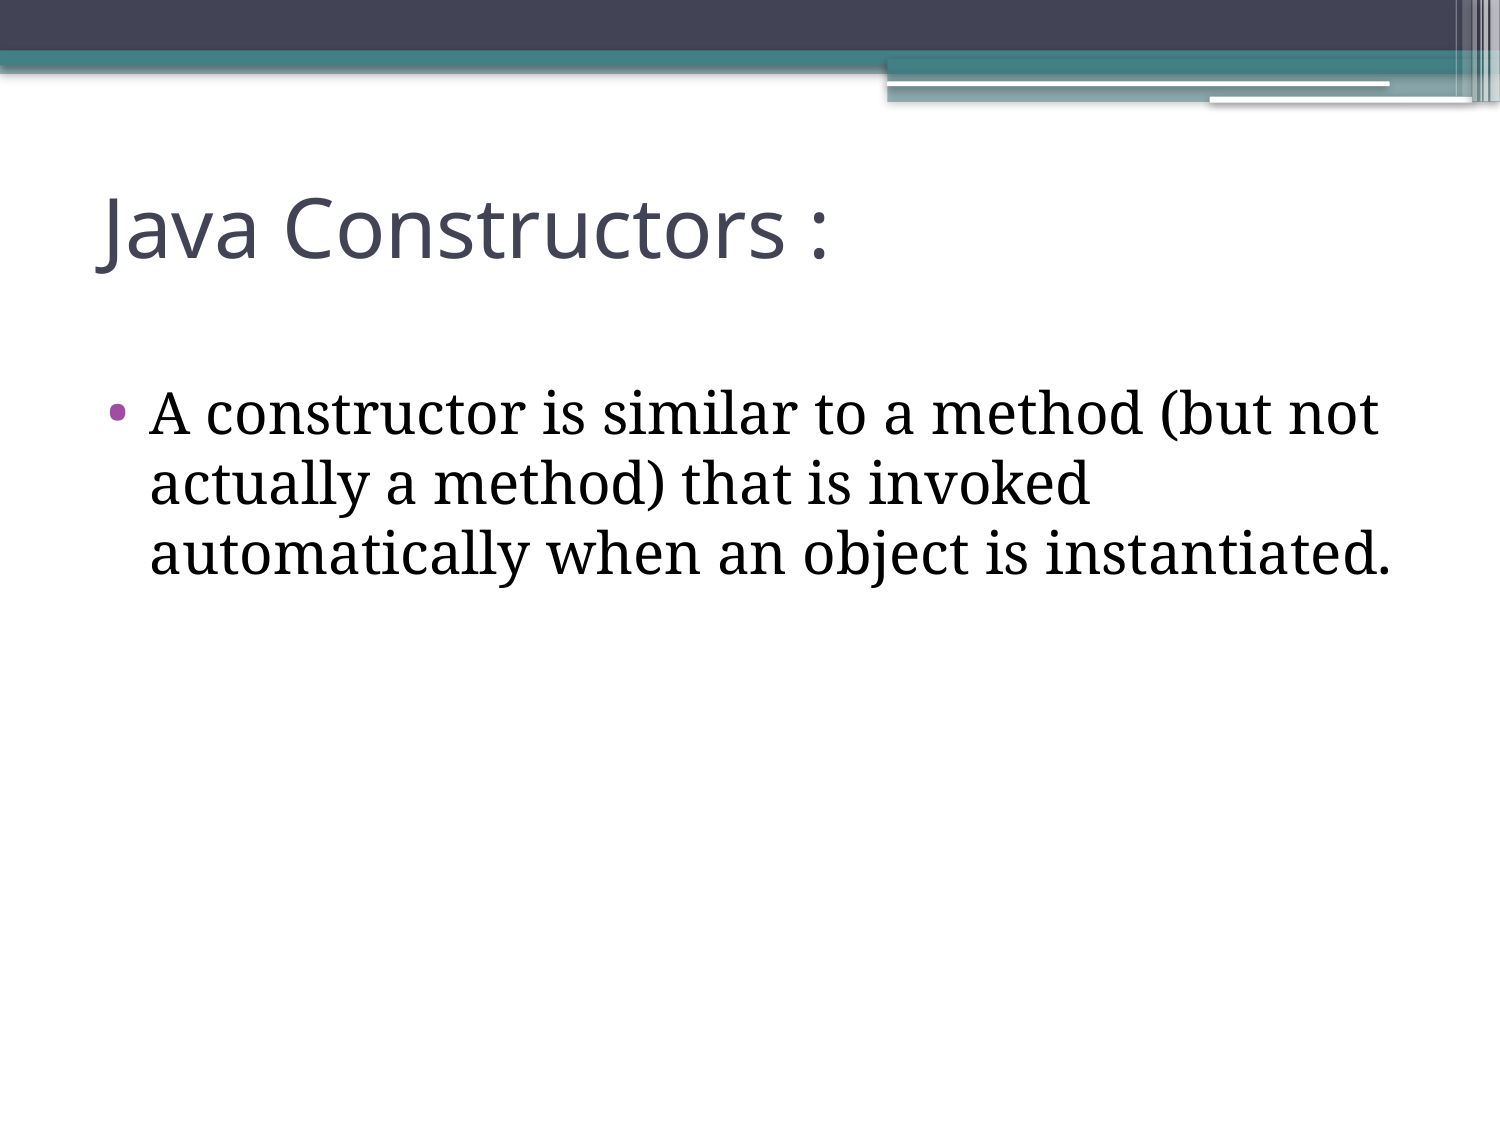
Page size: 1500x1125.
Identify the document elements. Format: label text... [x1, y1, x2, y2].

title Java Constructors : [87, 137, 1438, 313]
list A constructor is similar to a method (but not actually a method) that is invoked automatically when an object is instantiated. [74, 368, 1426, 776]
